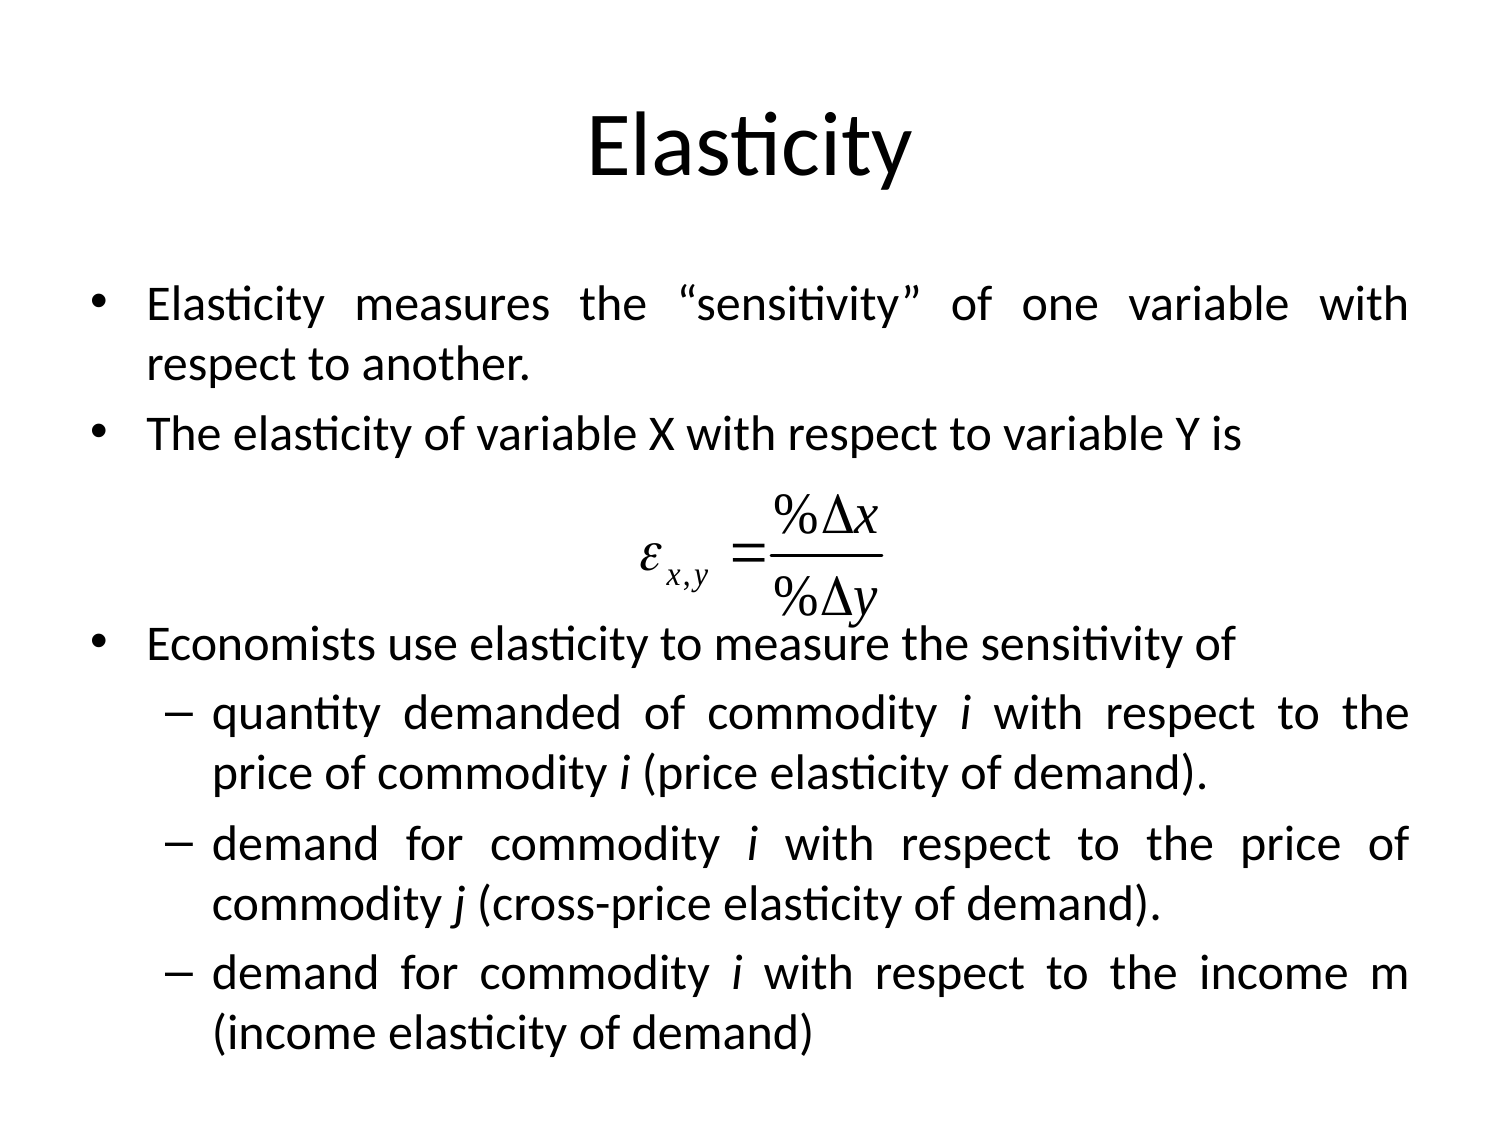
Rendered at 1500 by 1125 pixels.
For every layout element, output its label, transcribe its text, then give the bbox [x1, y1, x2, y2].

list Elasticity measures the “sensitivity” of one variable with respect to another. The elasticity of variable X with respect to variable Y is Economists use elasticity to measure the sensitivity of quantity demanded of commodity i with respect to the price of commodity i (price elasticity of demand). demand for commodity i with respect to the price of commodity j (cross-price elasticity of demand). demand for commodity i with respect to the income m (income elasticity of demand) [74, 262, 1426, 1006]
title Elasticity [74, 44, 1426, 233]
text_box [632, 480, 892, 637]
